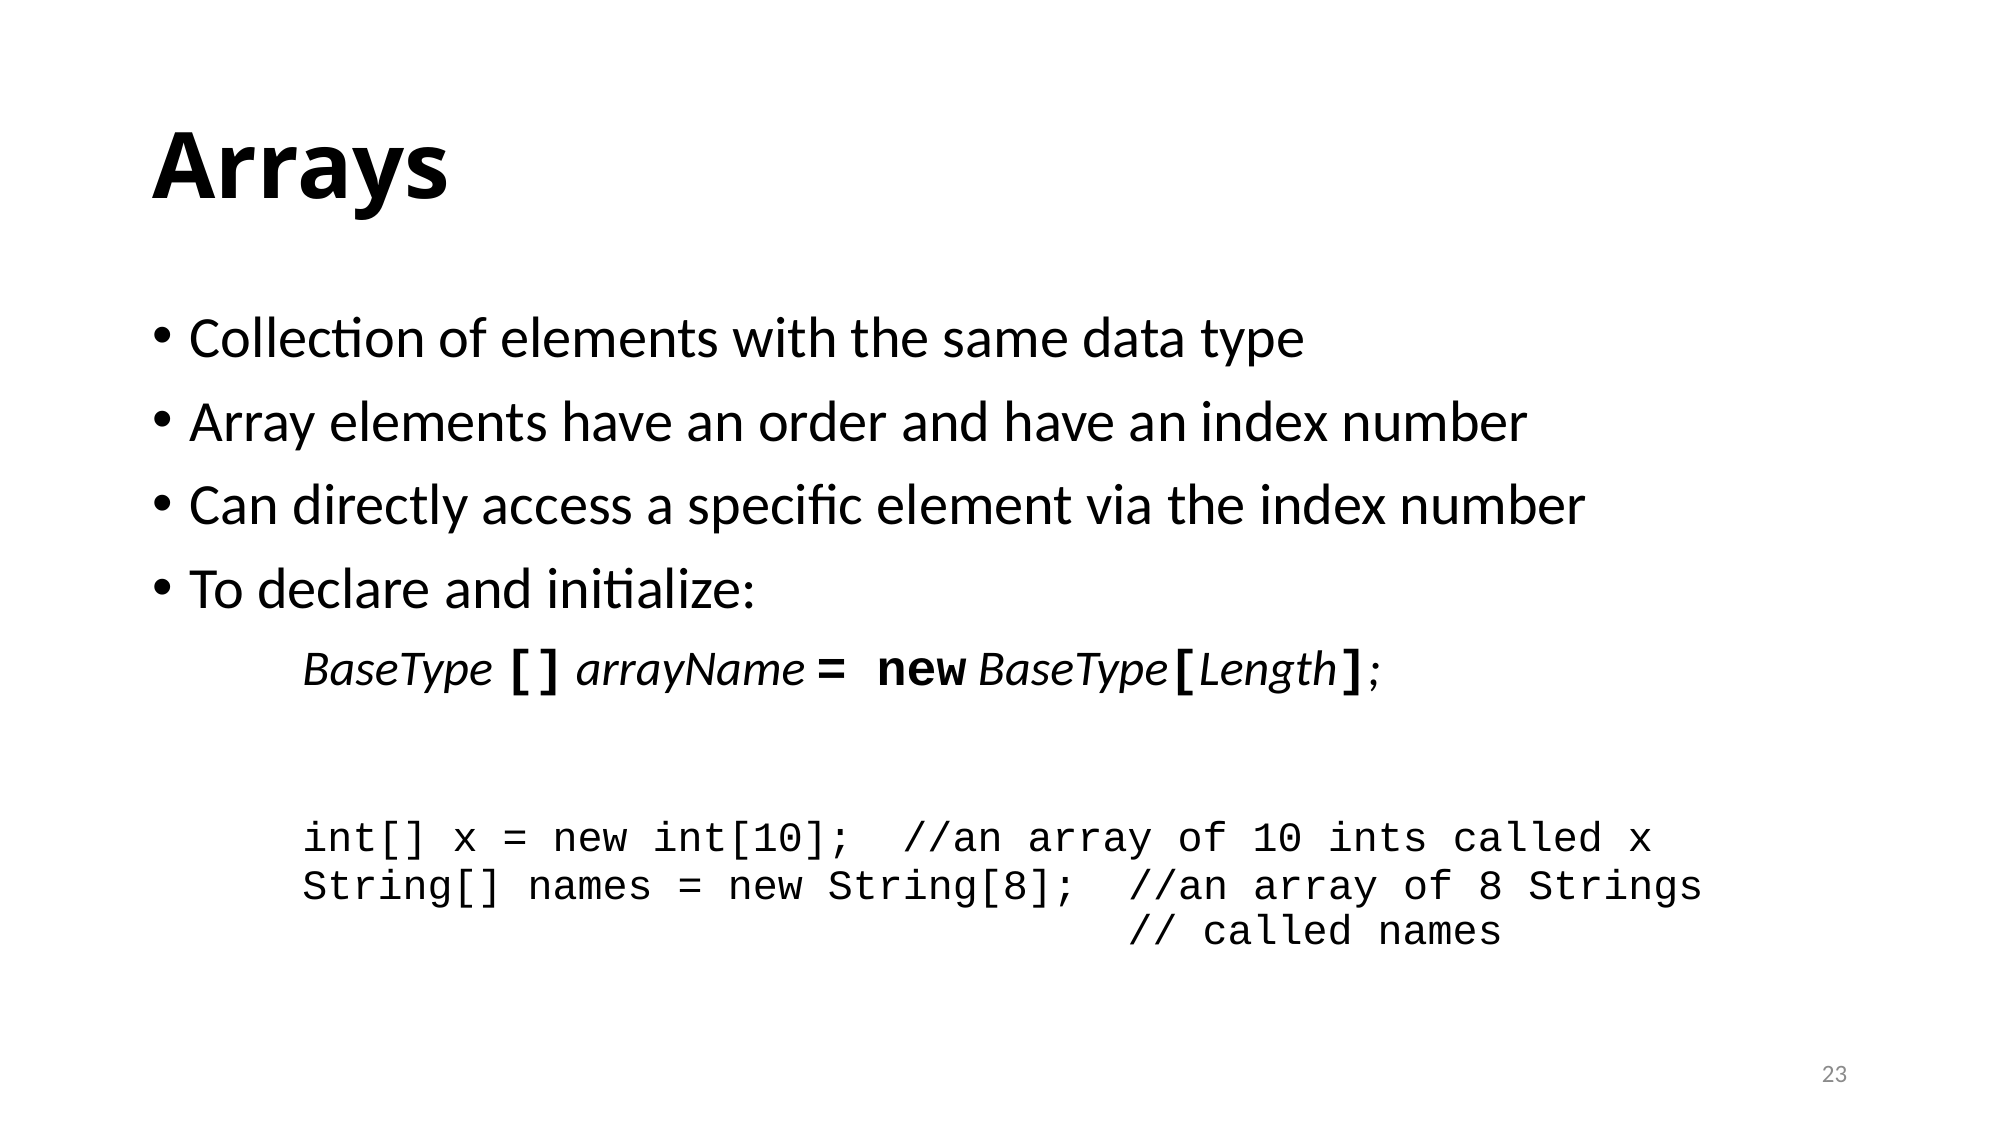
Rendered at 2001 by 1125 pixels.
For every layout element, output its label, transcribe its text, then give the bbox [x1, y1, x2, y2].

title Arrays [137, 59, 1863, 278]
slide_number 23 [1412, 1042, 1863, 1103]
list Collection of elements with the same data type Array elements have an order and have an index number Can directly access a specific element via the index number To declare and initialize: BaseType [] arrayName = new BaseType[Length]; int[] x = new int[10]; //an array of 10 ints called x String[] names = new String[8]; //an array of 8 Strings // called names [137, 299, 1863, 1014]
